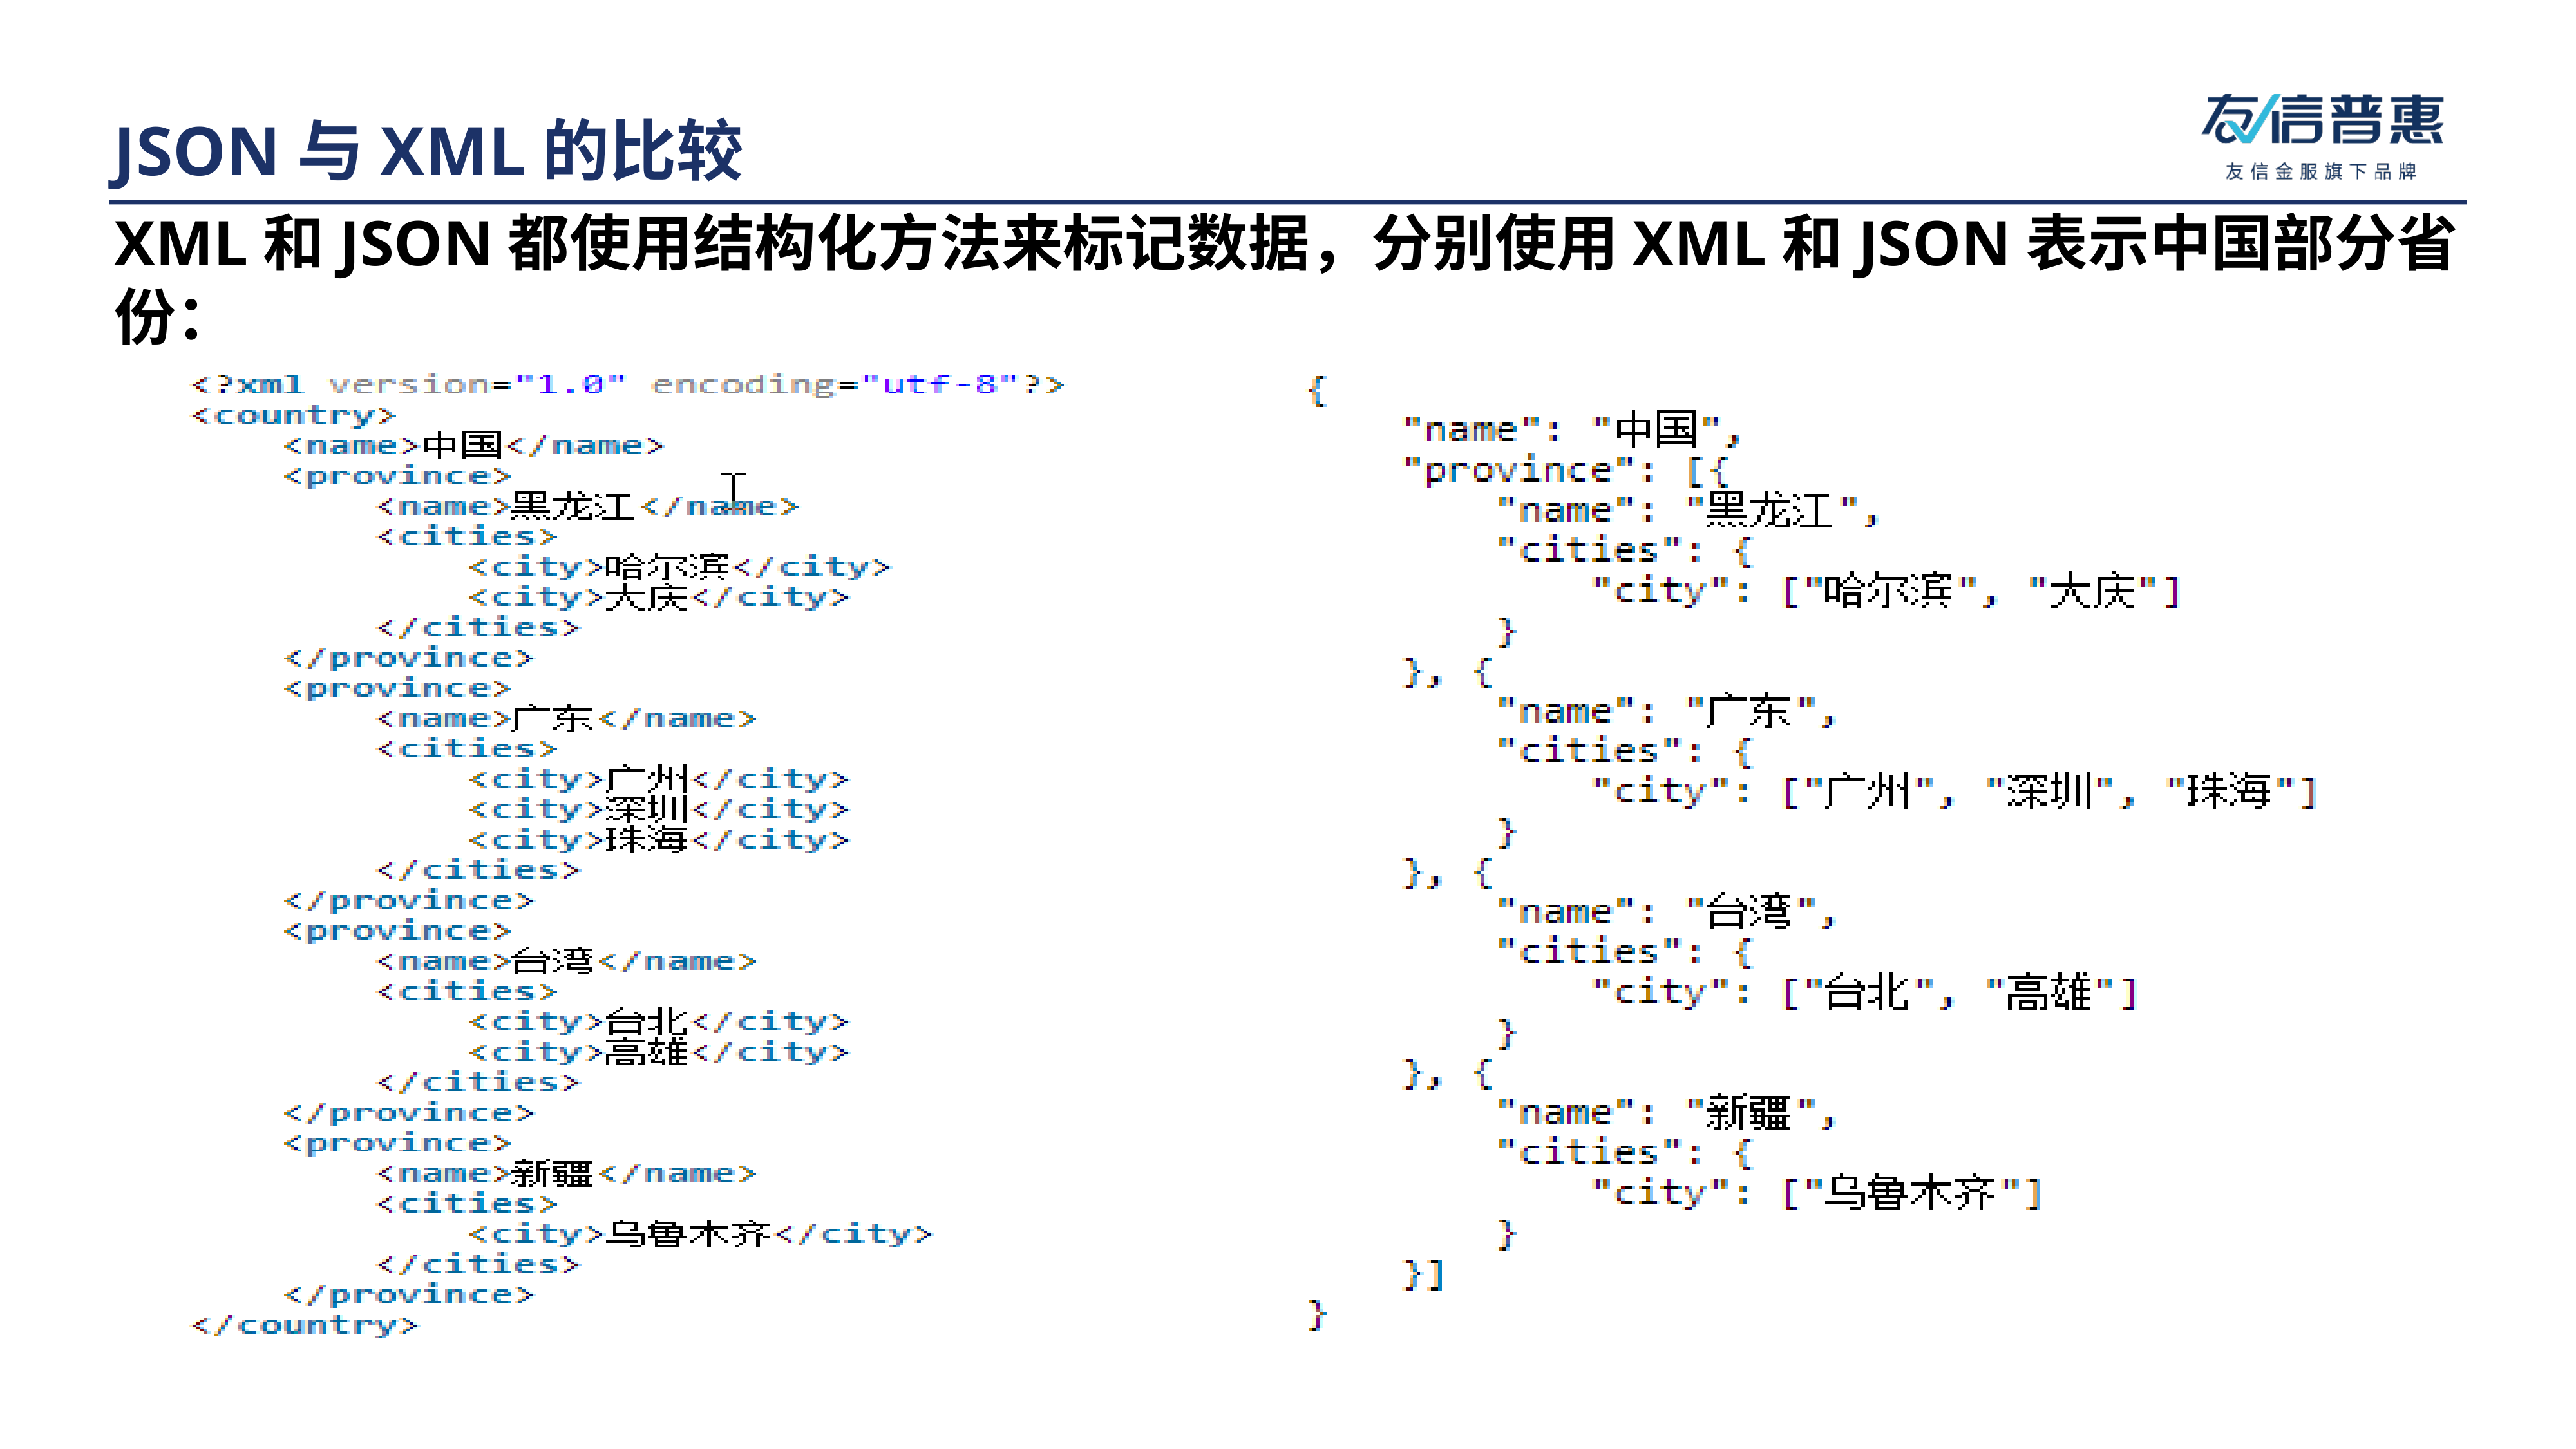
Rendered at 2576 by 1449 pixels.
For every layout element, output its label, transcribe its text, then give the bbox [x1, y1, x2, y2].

picture [1302, 361, 2345, 1343]
picture [2178, 94, 2467, 180]
picture [158, 361, 1106, 1343]
text_box XML和JSON都使用结构化方法来标记数据，分别使用XML和JSON表示中国部分省份： [109, 198, 2576, 358]
text_box JSON与XML的比较 [109, 63, 835, 194]
